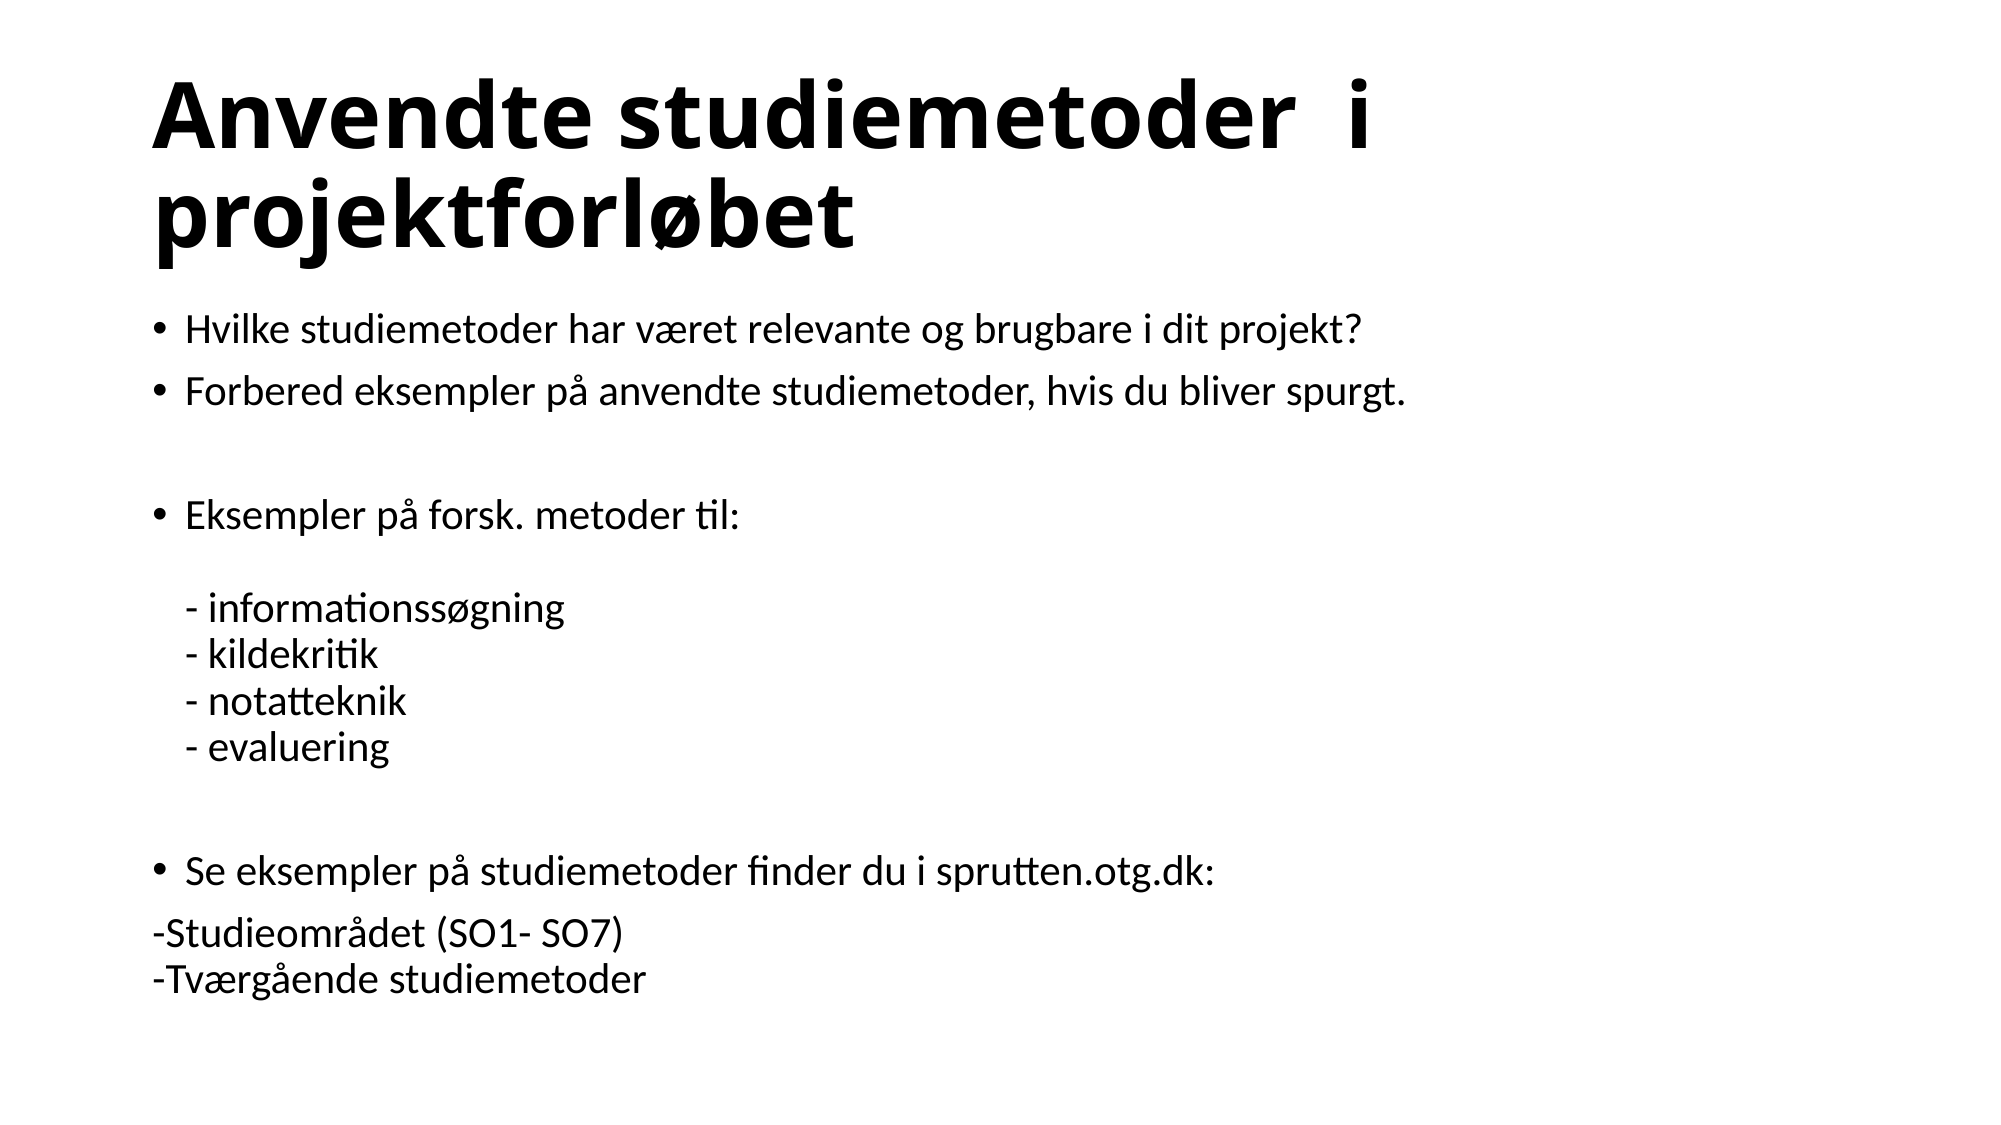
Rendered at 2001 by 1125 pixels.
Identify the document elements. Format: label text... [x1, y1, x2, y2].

title Anvendte studiemetoder i projektforløbet [137, 59, 1863, 278]
list Hvilke studiemetoder har været relevante og brugbare i dit projekt? Forbered eksempler på anvendte studiemetoder, hvis du bliver spurgt. Eksempler på forsk. metoder til: - informationssøgning - kildekritik - notatteknik - evaluering Se eksempler på studiemetoder finder du i sprutten.otg.dk: -Studieområdet (SO1- SO7) -Tværgående studiemetoder [137, 299, 1863, 1014]
